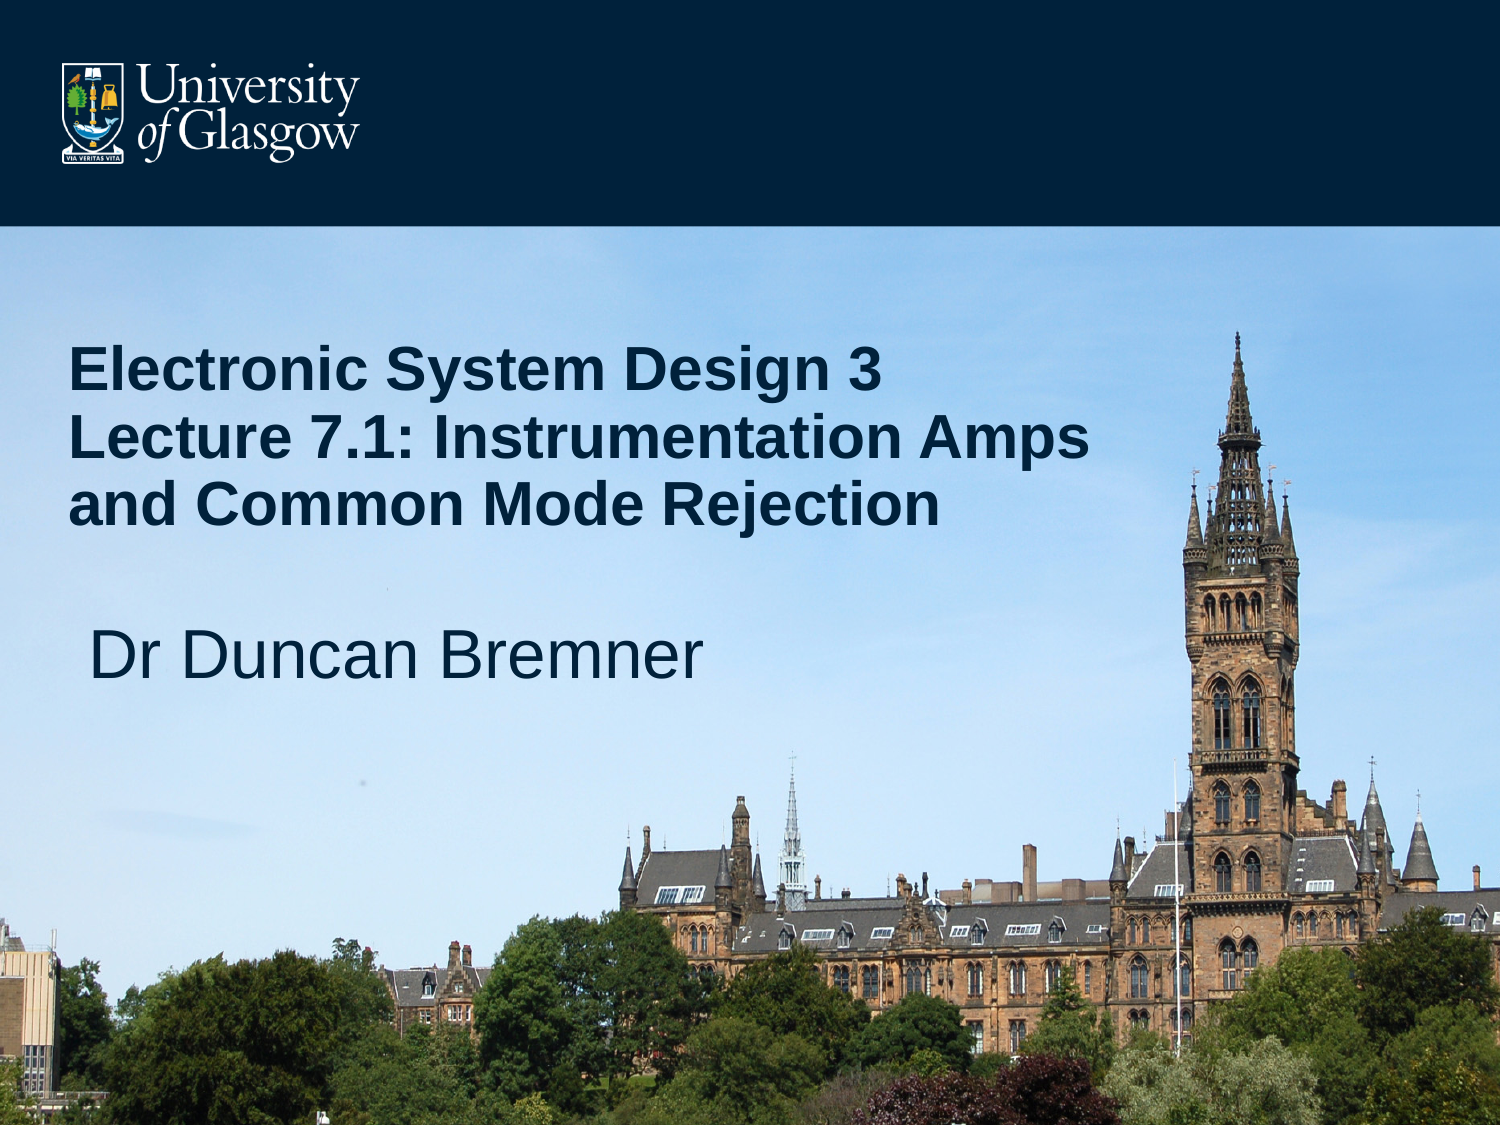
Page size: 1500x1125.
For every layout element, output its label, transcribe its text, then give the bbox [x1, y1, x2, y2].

subtitle Dr Duncan Bremner [88, 609, 976, 770]
picture [0, 227, 1500, 1125]
title Electronic System Design 3 Lecture 7.1: Instrumentation Amps and Common Mode Rejection [68, 316, 1117, 539]
picture [62, 61, 361, 164]
